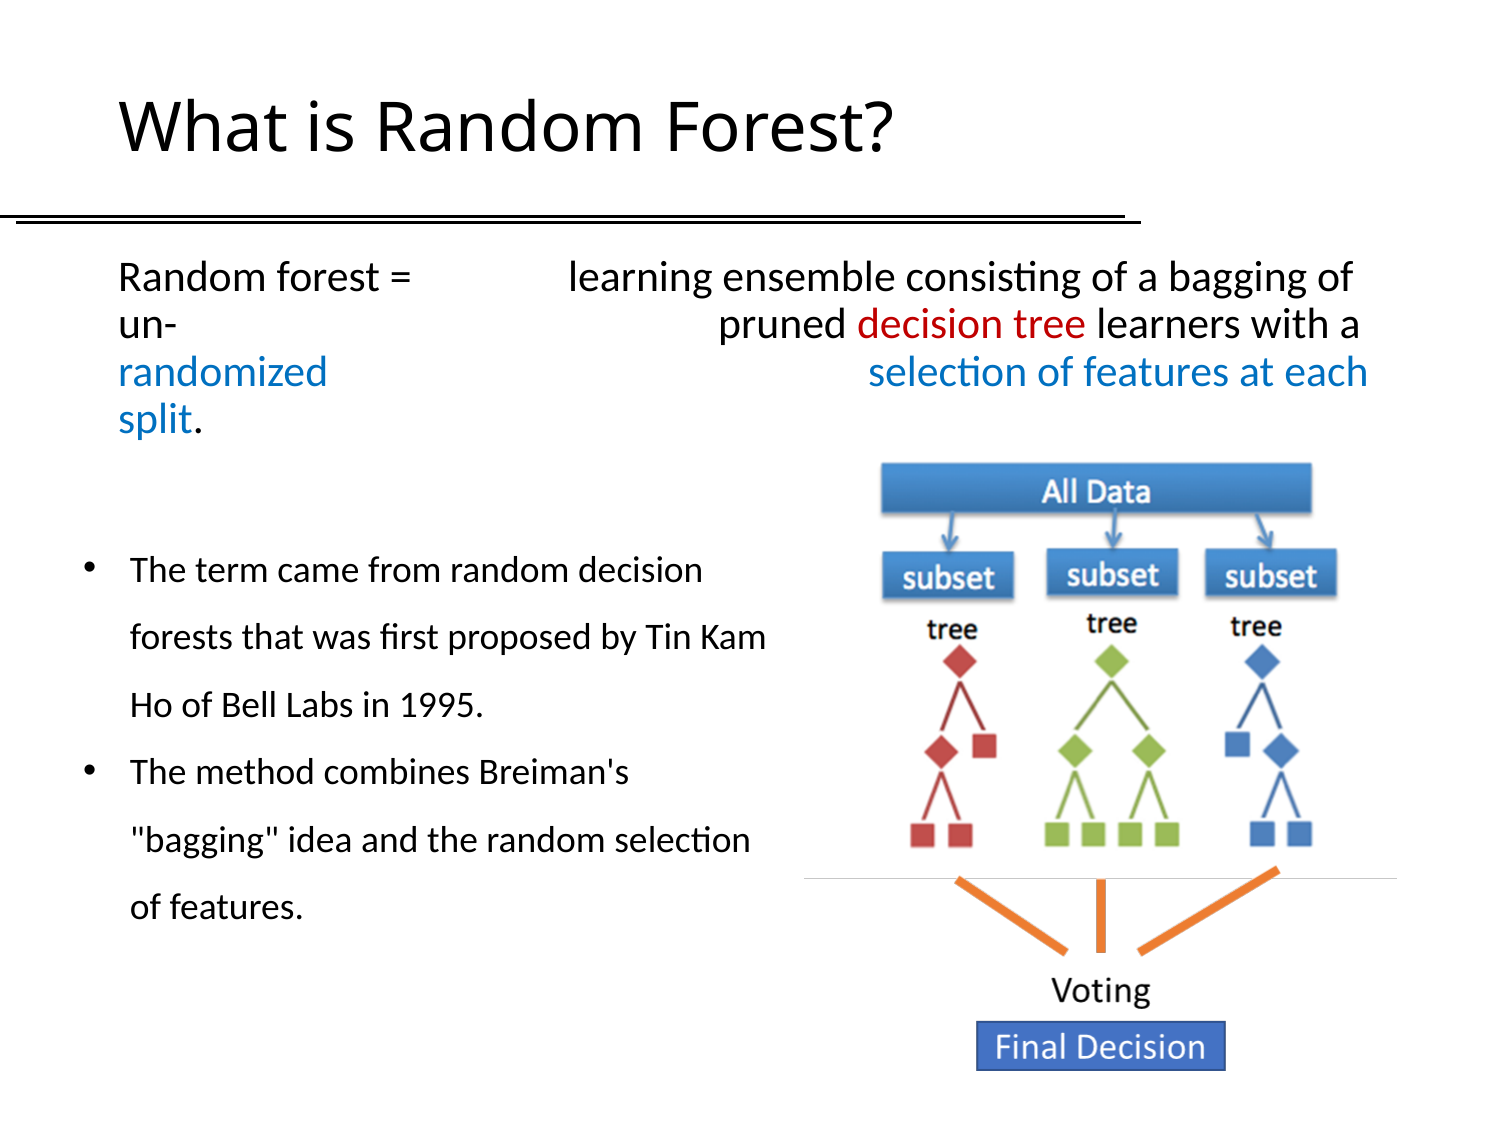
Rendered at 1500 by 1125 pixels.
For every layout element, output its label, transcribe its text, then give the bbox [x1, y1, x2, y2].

text_box The term came from random decision forests that was first proposed by Tin Kam Ho of Bell Labs in 1995. The method combines Breiman's "bagging" idea and the random selection of features. [68, 514, 786, 935]
list Random forest = learning ensemble consisting of a bagging of un- pruned decision tree learners with a randomized selection of features at each split. [103, 246, 1397, 1014]
title What is Random Forest? [103, 59, 1397, 199]
picture [804, 412, 1397, 1092]
